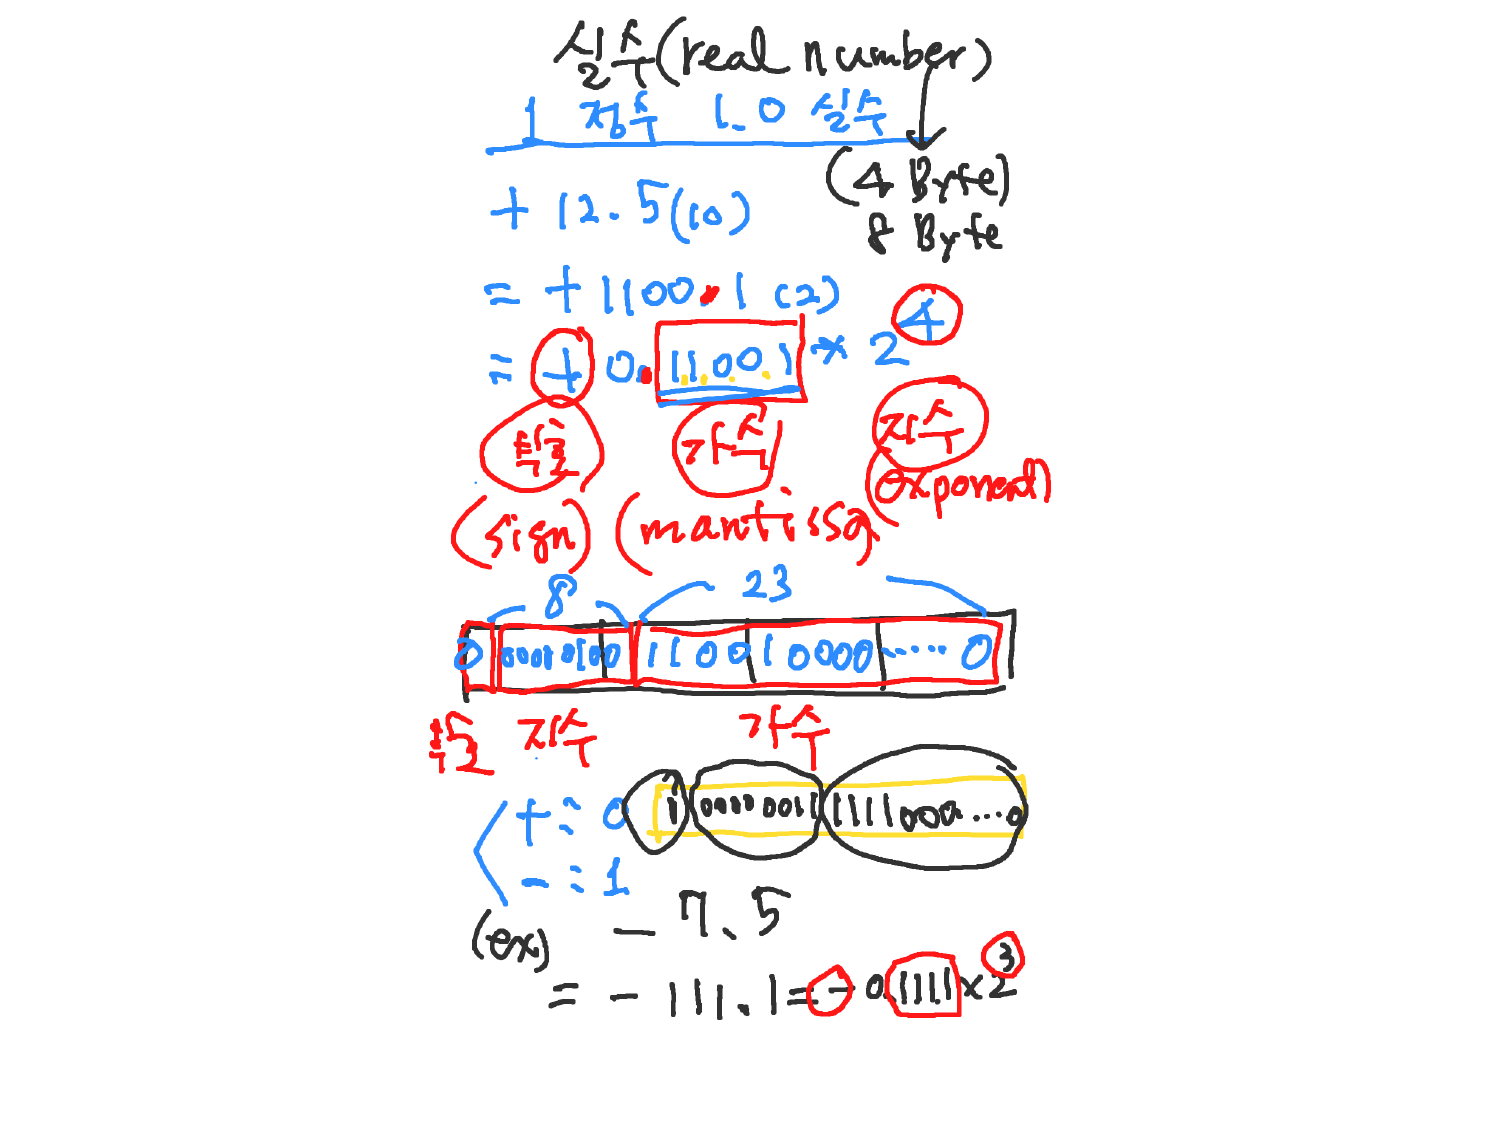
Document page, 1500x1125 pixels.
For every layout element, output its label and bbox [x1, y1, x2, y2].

picture [421, 0, 1078, 1125]
